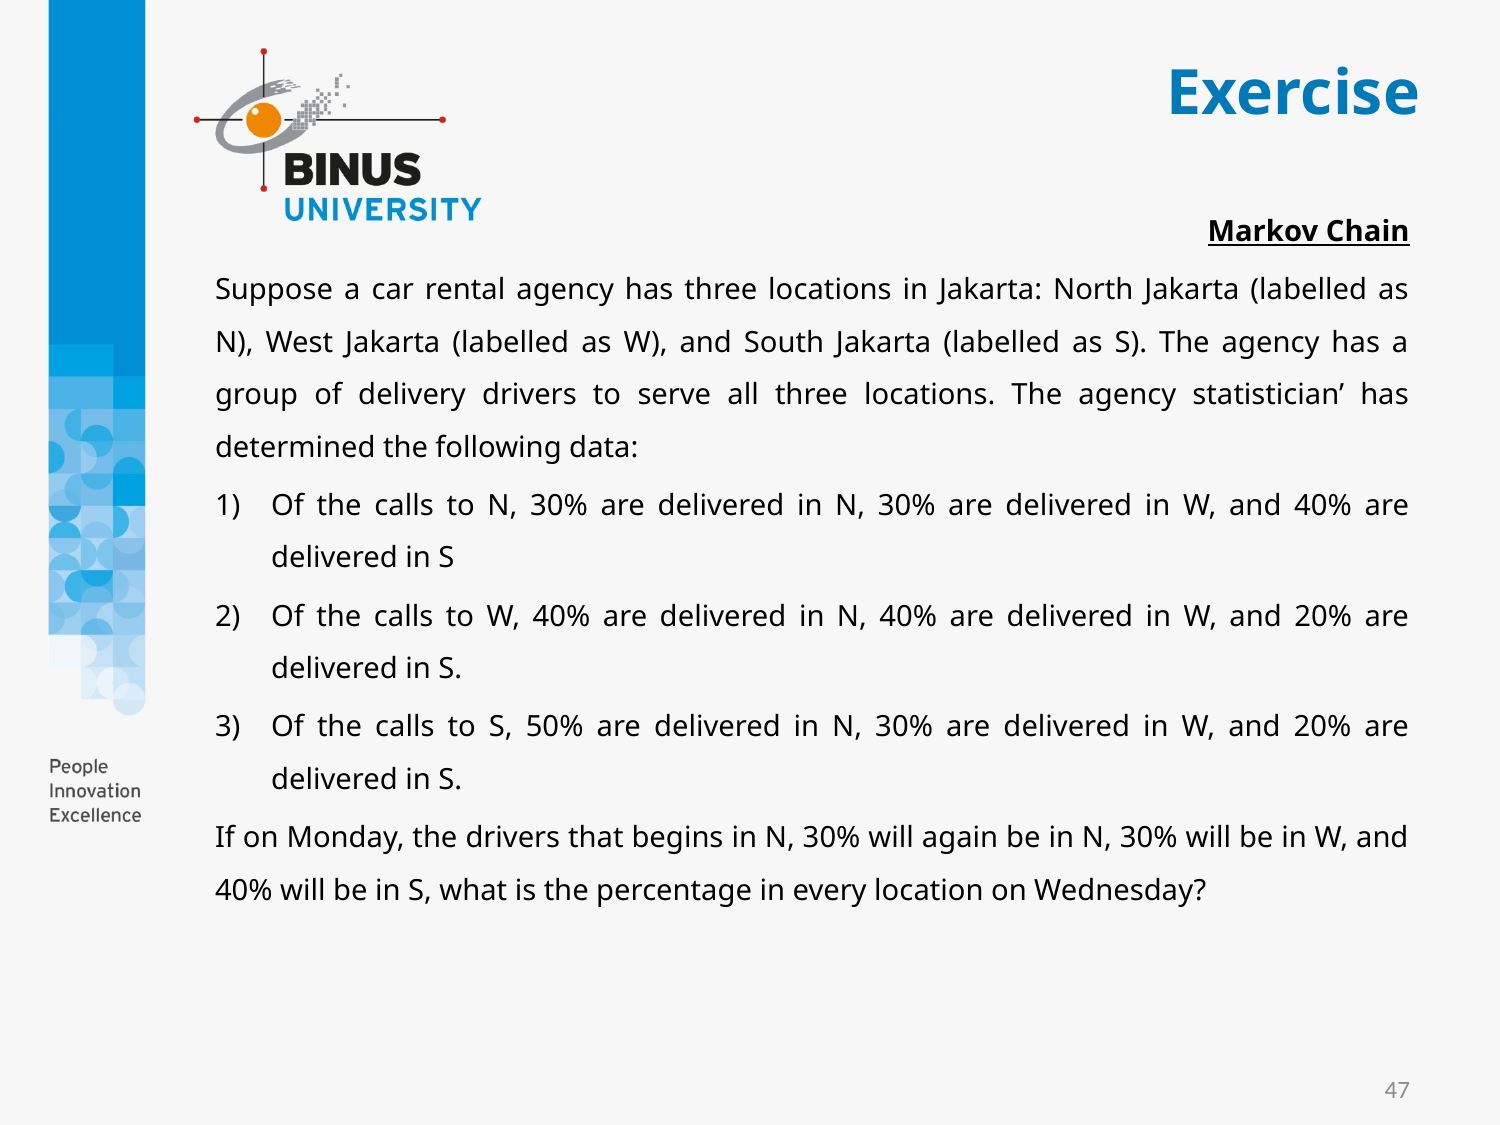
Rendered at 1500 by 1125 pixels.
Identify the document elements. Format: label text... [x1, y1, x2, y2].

text_box Markov Chain Suppose a car rental agency has three locations in Jakarta: North Jakarta (labelled as N), West Jakarta (labelled as W), and South Jakarta (labelled as S). The agency has a group of delivery drivers to serve all three locations. The agency statistician’ has determined the following data: Of the calls to N, 30% are delivered in N, 30% are delivered in W, and 40% are delivered in S Of the calls to W, 40% are delivered in N, 40% are delivered in W, and 20% are delivered in S. Of the calls to S, 50% are delivered in N, 30% are delivered in W, and 20% are delivered in S. If on Monday, the drivers that begins in N, 30% will again be in N, 30% will be in W, and 40% will be in S, what is the percentage in every location on Wednesday? [200, 187, 1425, 919]
title Exercise [612, 37, 1436, 143]
slide_number 47 [1074, 1058, 1425, 1119]
picture [0, 0, 1500, 845]
